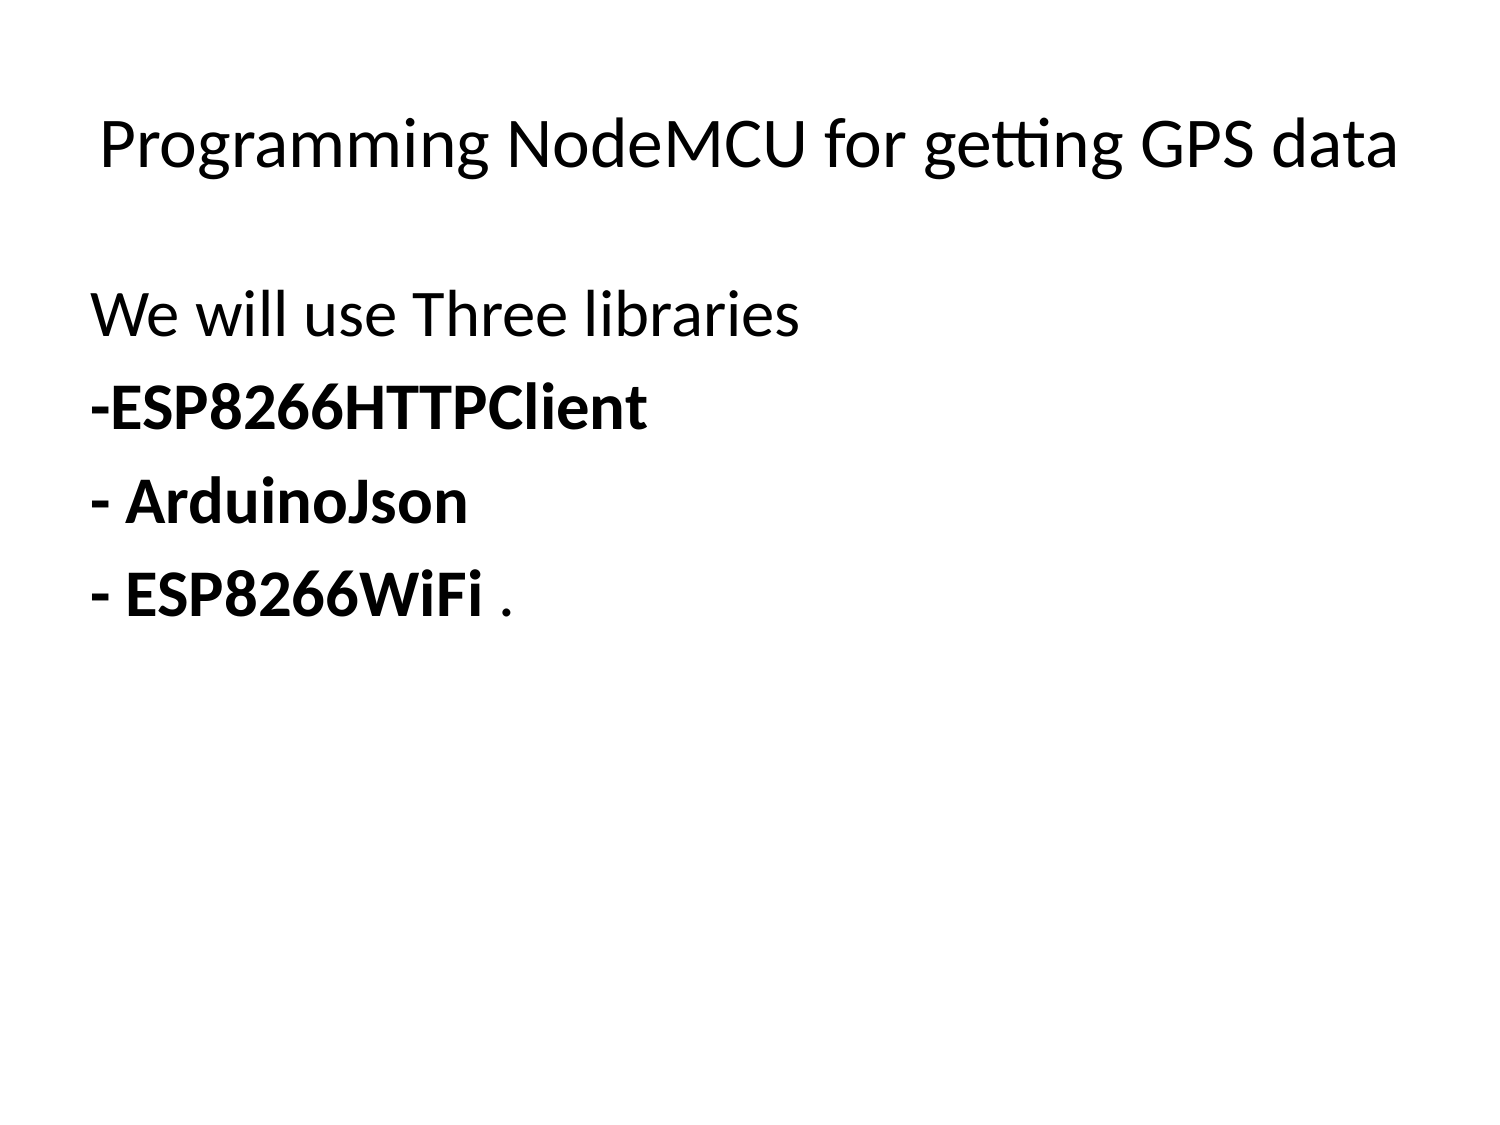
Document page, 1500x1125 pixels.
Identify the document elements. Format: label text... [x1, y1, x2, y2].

title Programming NodeMCU for getting GPS data [75, 45, 1425, 233]
list We will use Three libraries -ESP8266HTTPClient - ArduinoJson - ESP8266WiFi . [75, 262, 1425, 1005]
